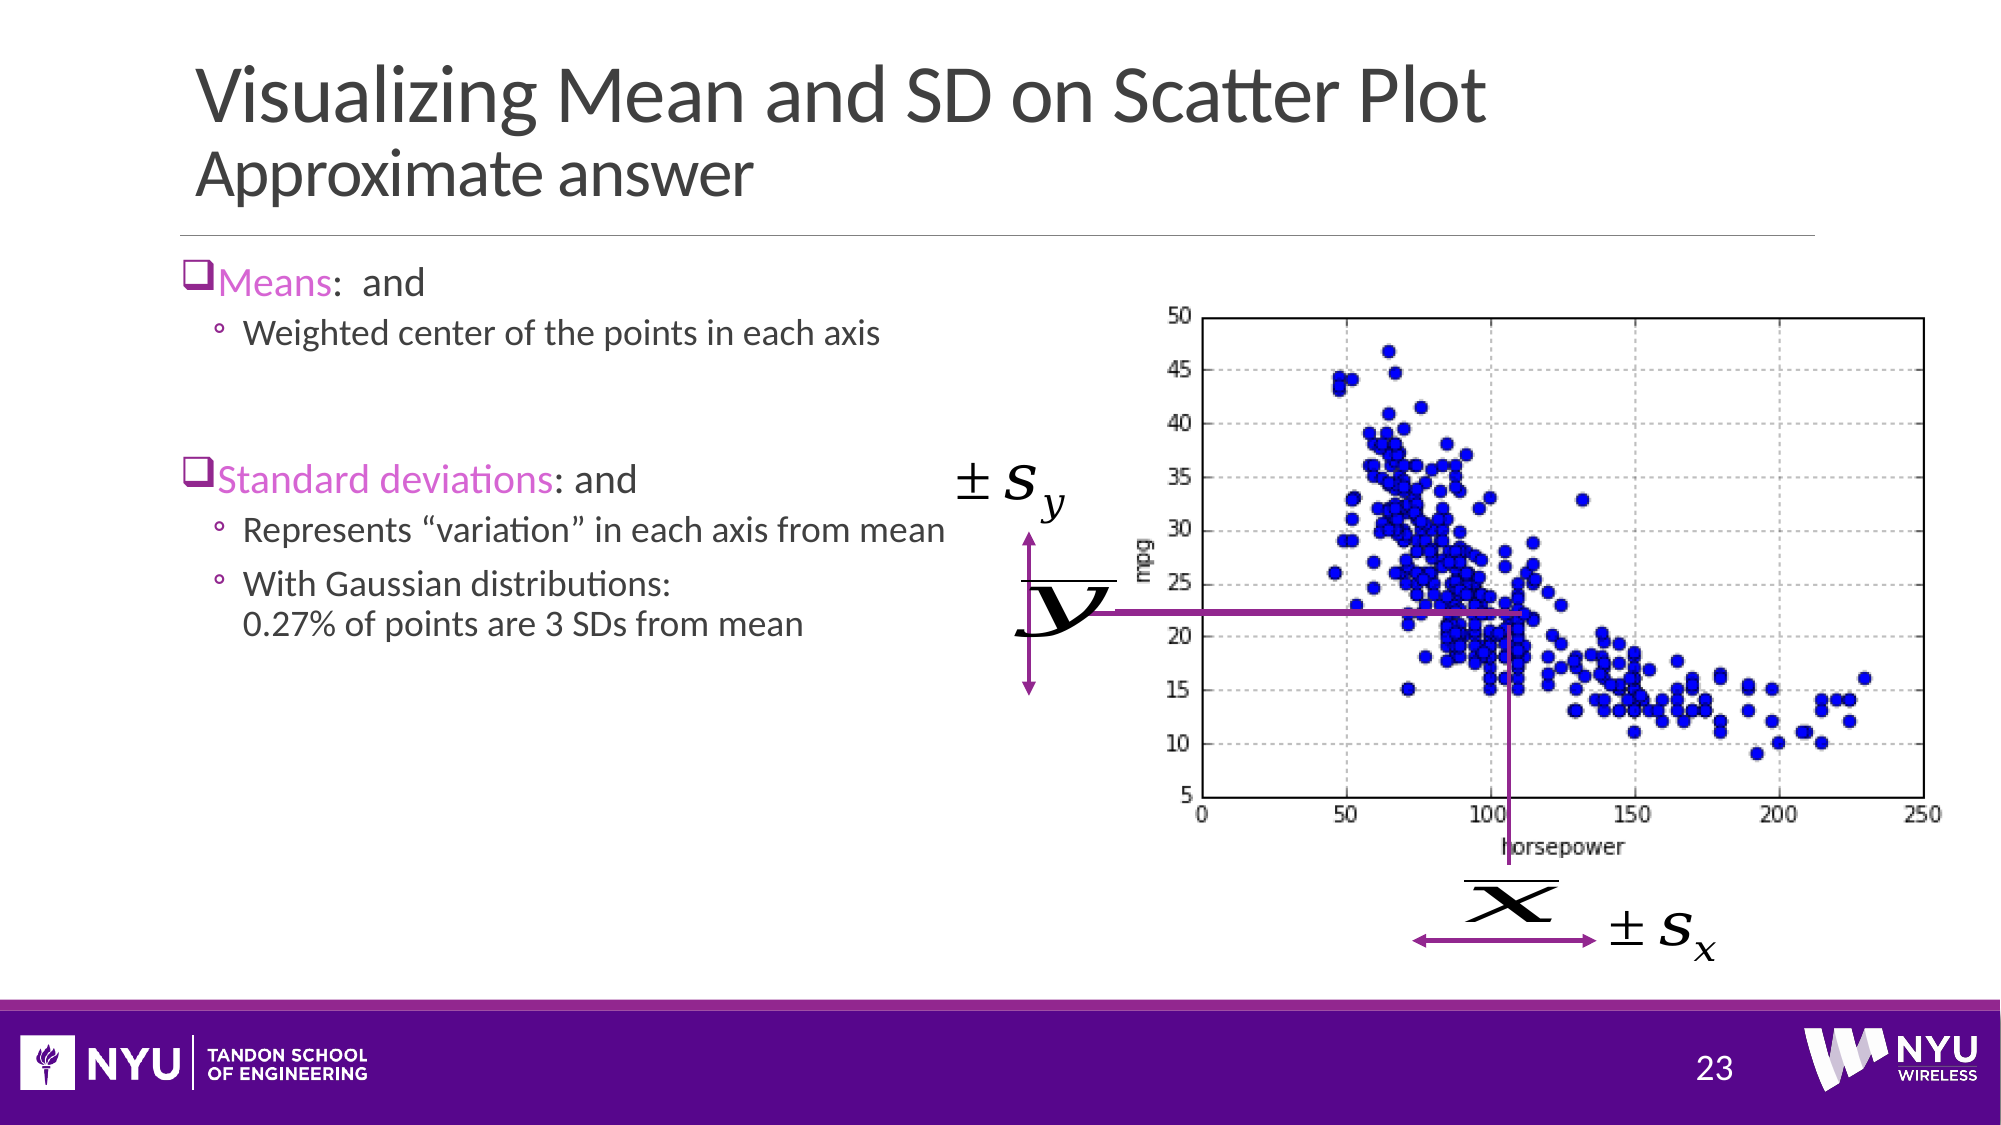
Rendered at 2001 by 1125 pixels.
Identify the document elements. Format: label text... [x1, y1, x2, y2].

picture [1123, 284, 2000, 859]
title Visualizing Mean and SD on Scatter Plot Approximate answer [180, 47, 1830, 218]
slide_number 23 [1533, 1035, 1749, 1096]
